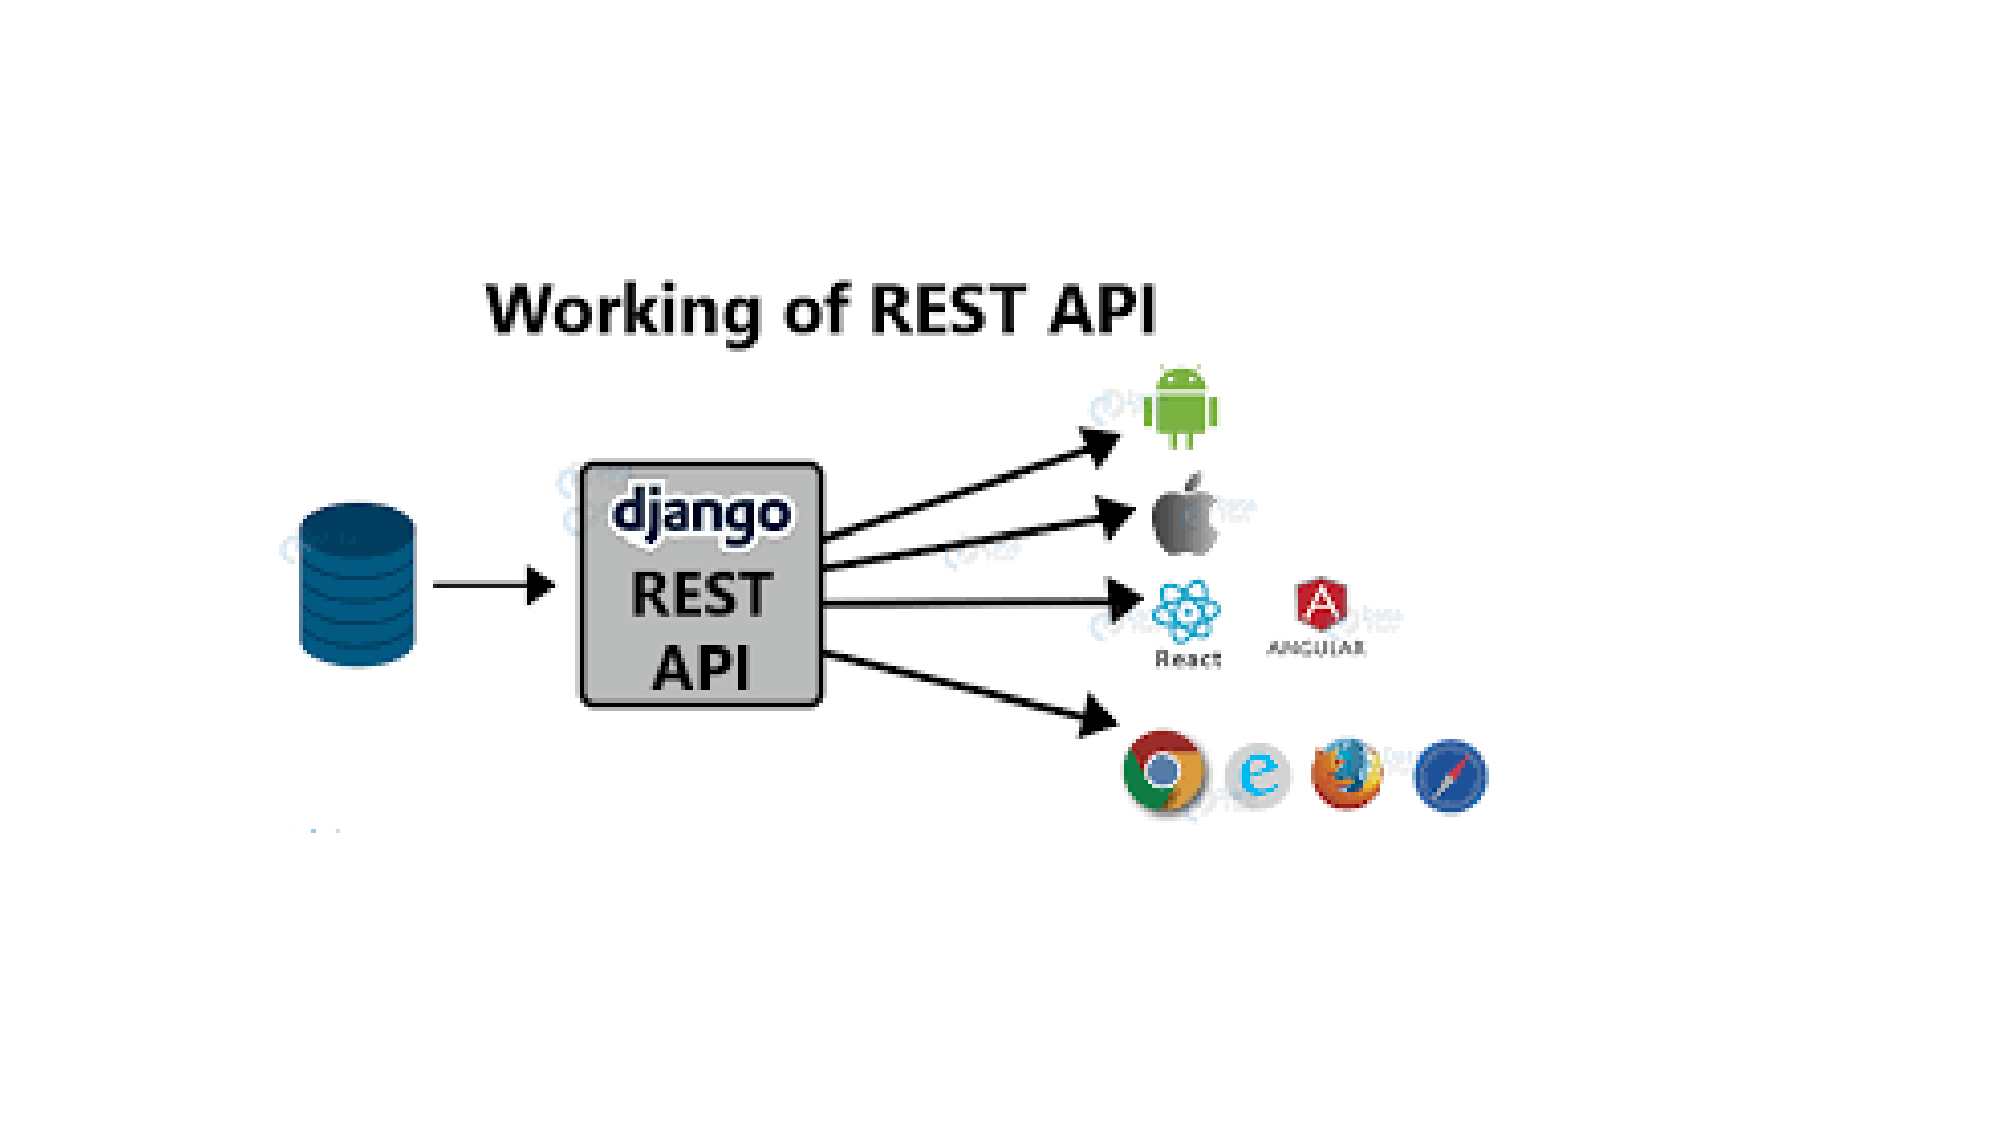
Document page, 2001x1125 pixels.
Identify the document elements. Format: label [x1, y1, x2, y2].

text_box [246, 255, 1502, 869]
